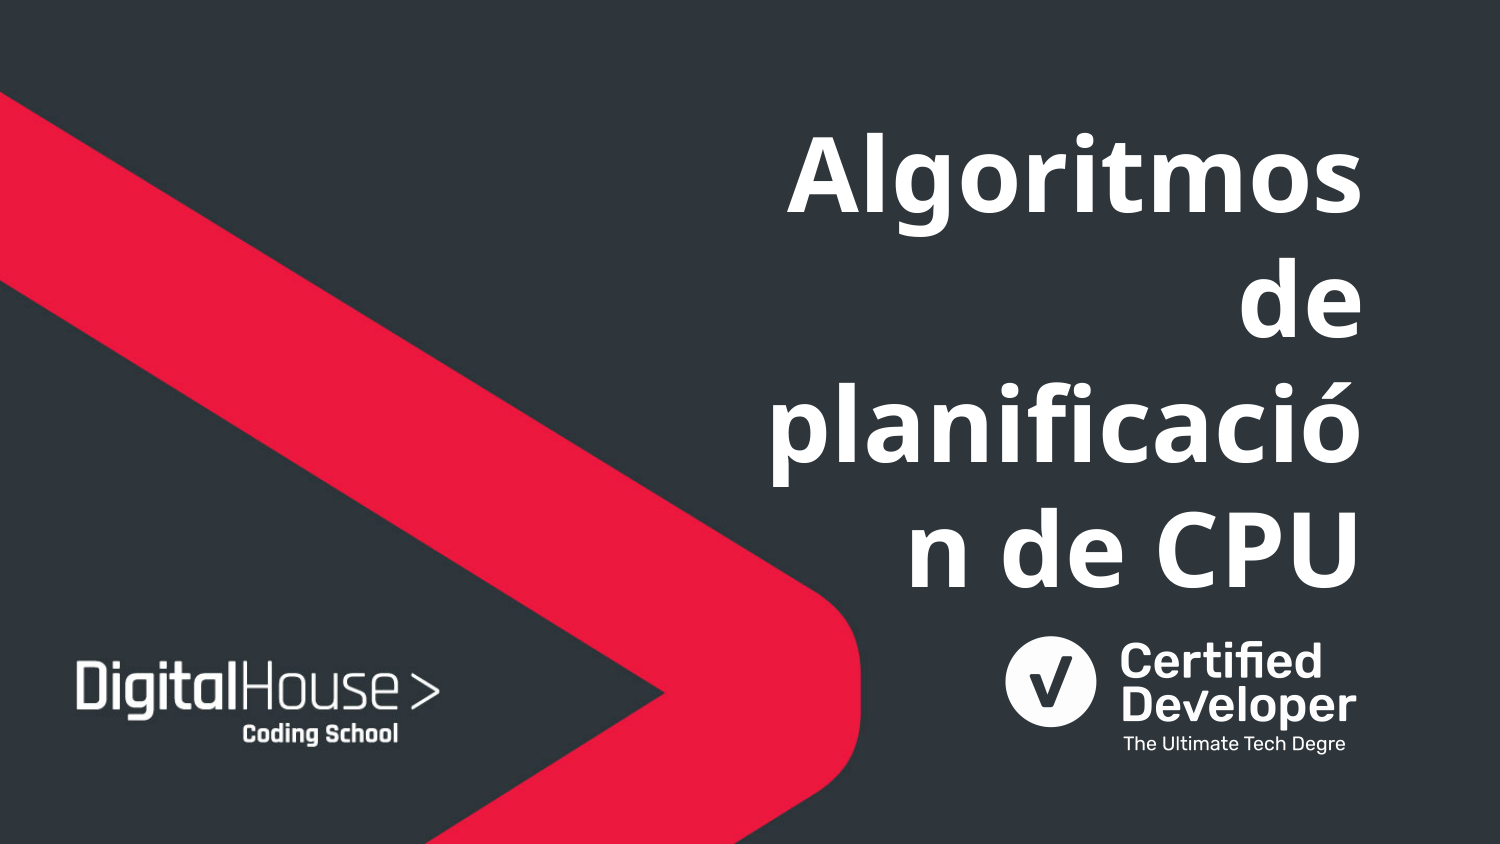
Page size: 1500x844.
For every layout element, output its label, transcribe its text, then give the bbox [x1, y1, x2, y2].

title Algoritmos de planificación de CPU [728, 93, 1395, 563]
picture [0, 0, 1500, 844]
